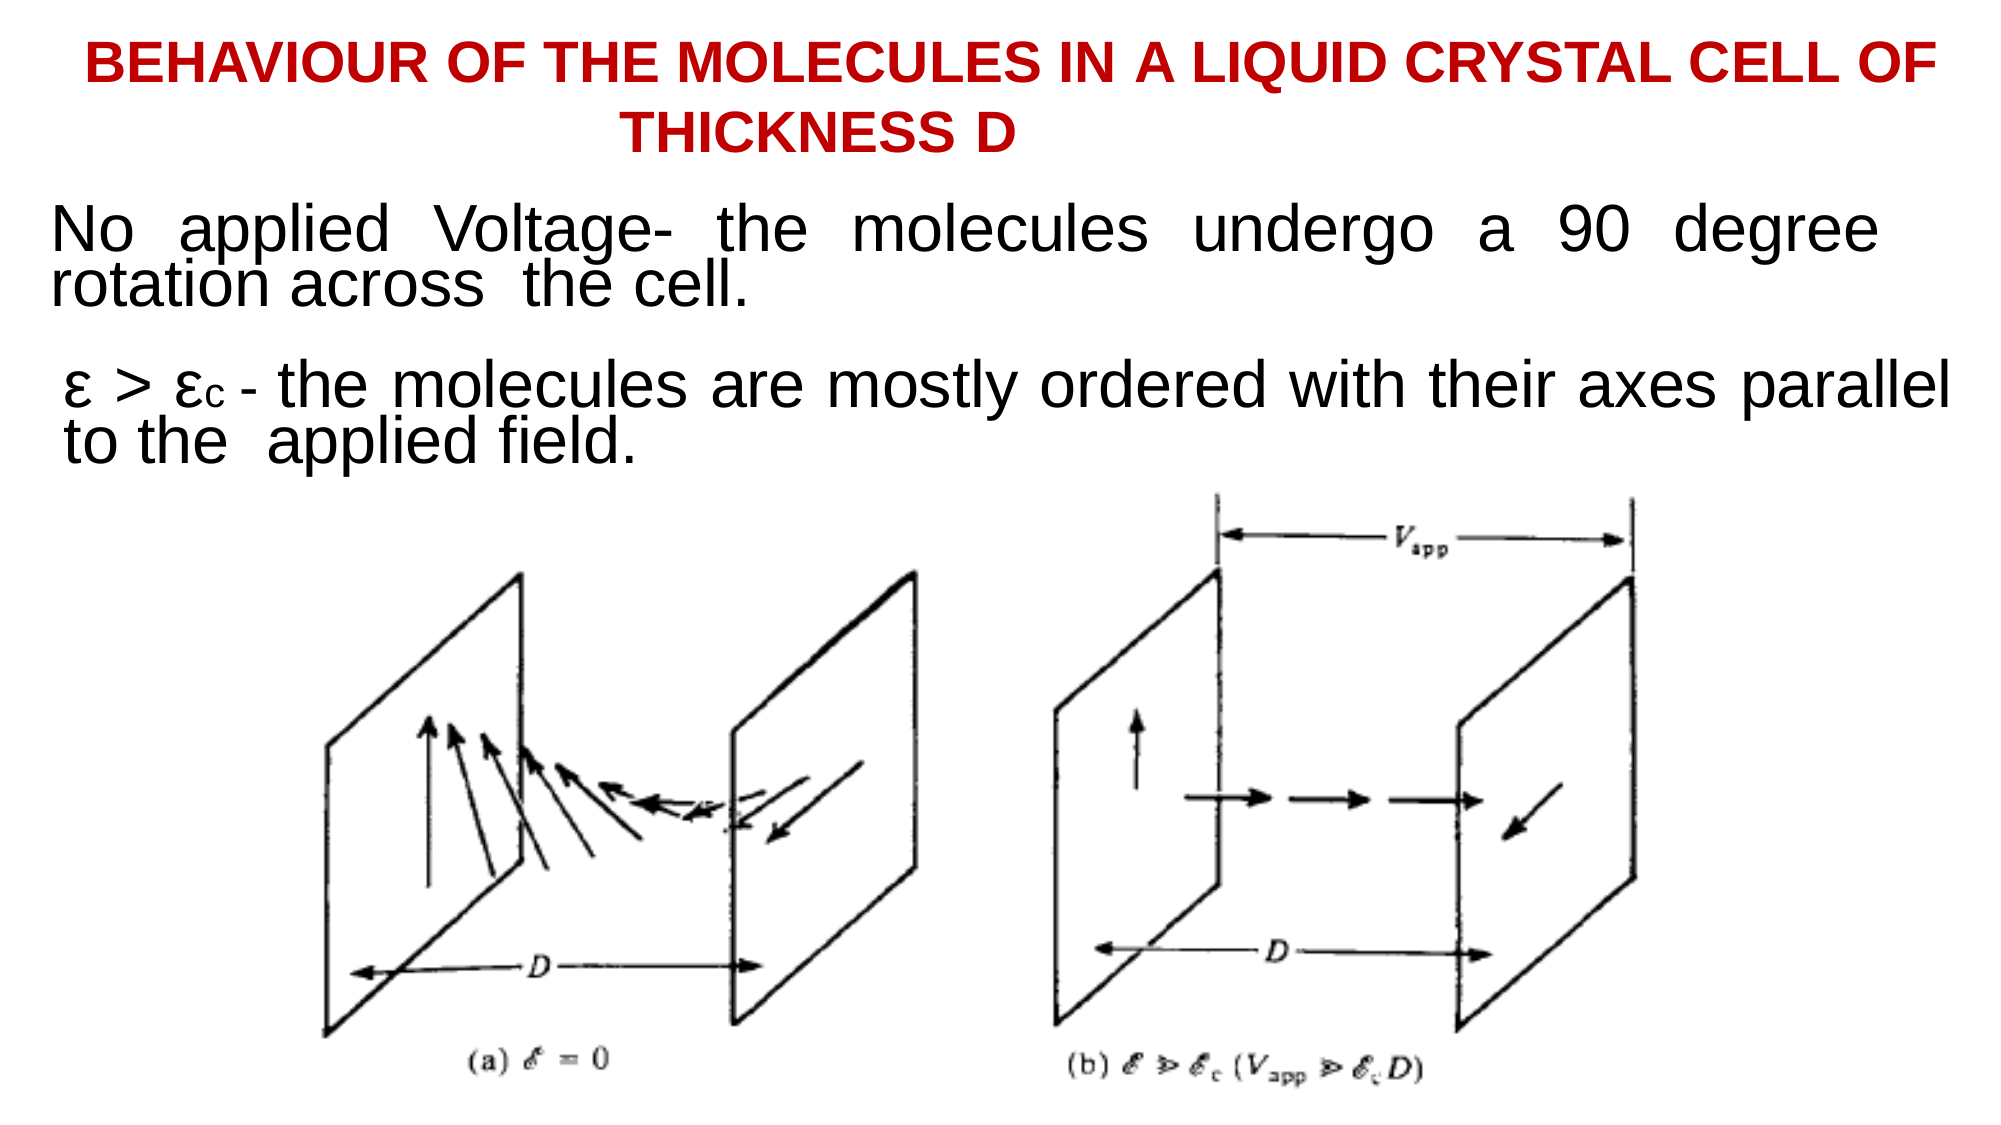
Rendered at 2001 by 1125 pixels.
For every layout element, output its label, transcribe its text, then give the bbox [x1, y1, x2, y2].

text_box [292, 478, 1671, 1104]
text_box BEHAVIOUR OF THE MOLECULES IN A LIQUID CRYSTAL CELL OF THICKNESS D [82, 21, 2000, 164]
text_box ε > εc - the molecules are mostly ordered with their axes parallel to the applied field. [61, 357, 1954, 477]
text_box No applied Voltage- the molecules undergo a 90 degree rotation across the cell. [48, 201, 1881, 321]
